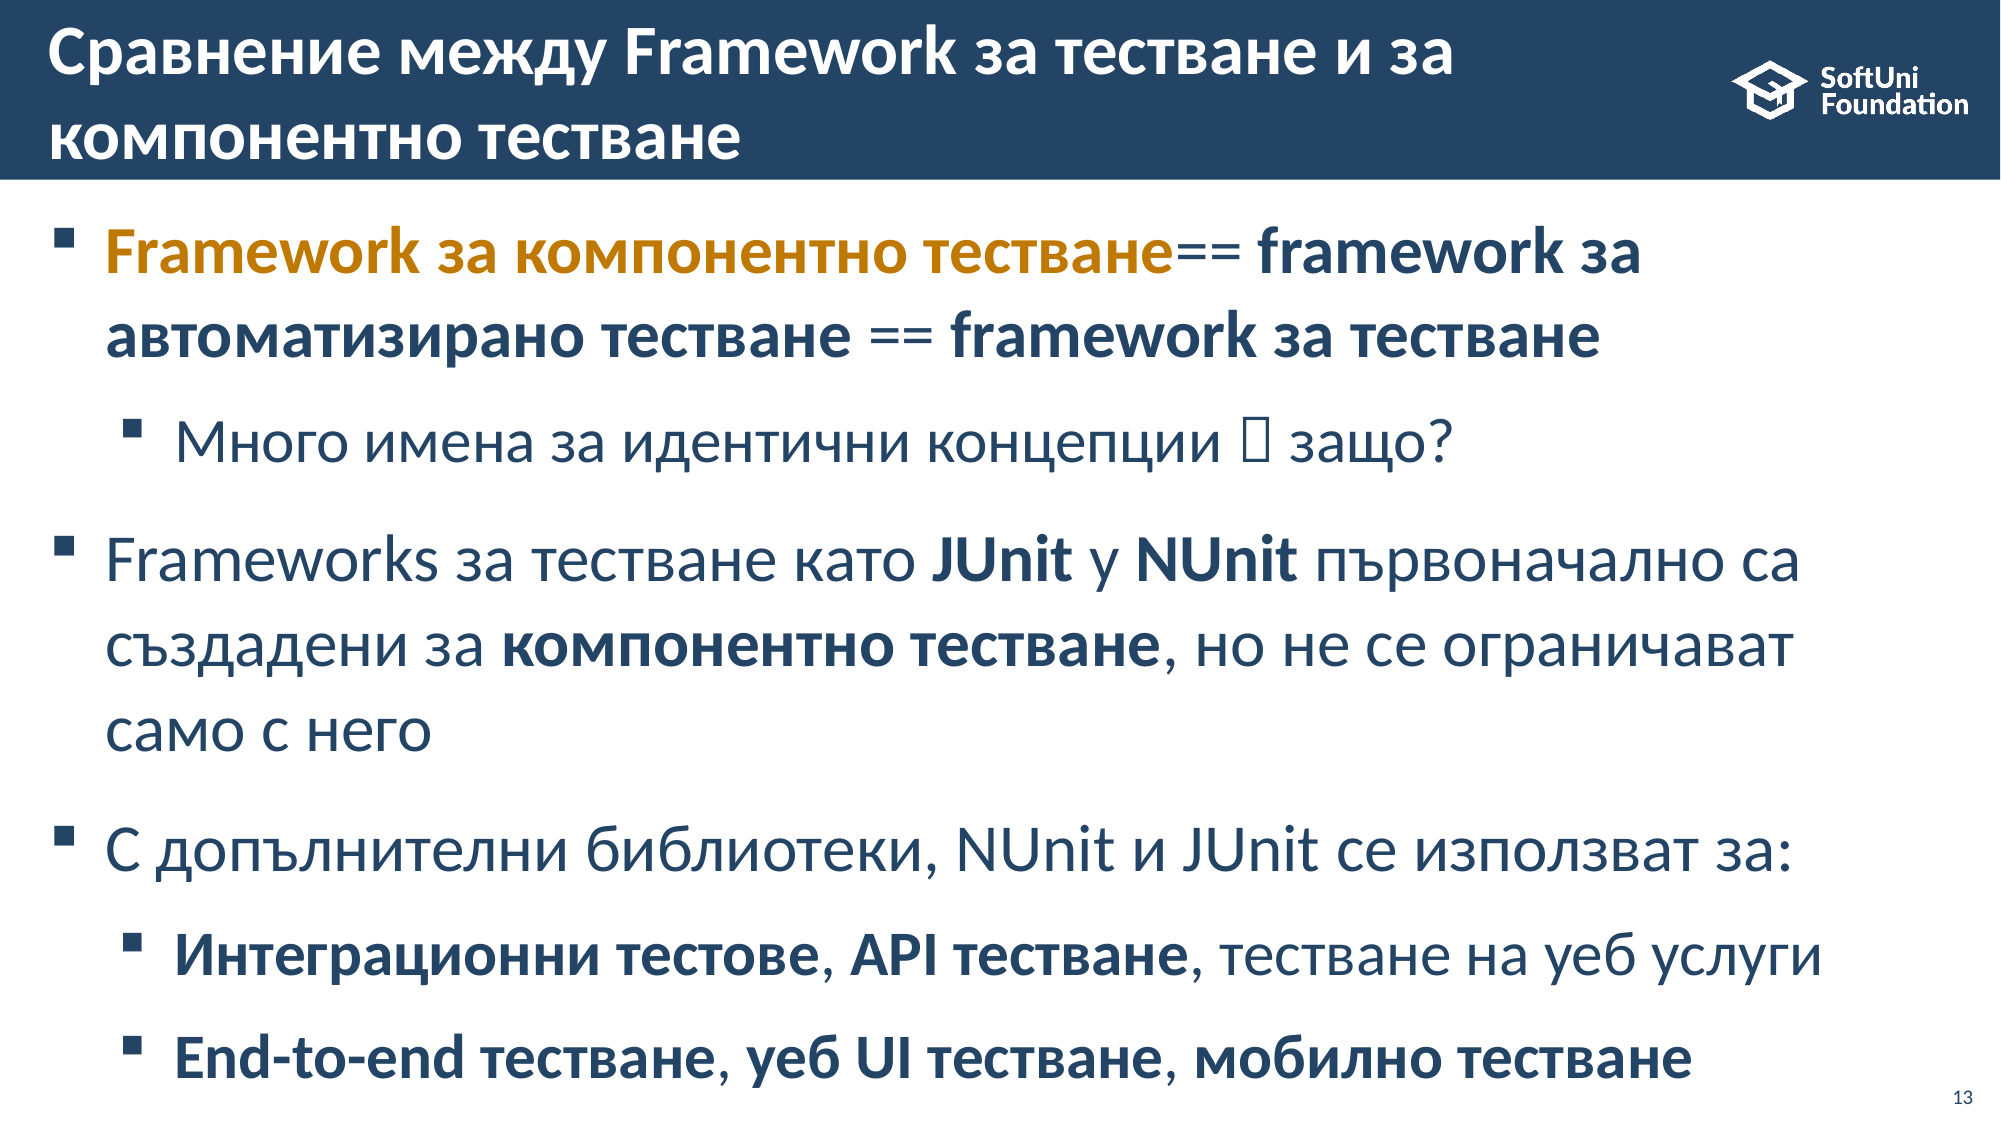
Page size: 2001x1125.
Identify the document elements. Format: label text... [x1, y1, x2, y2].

picture [1731, 60, 1968, 120]
title Сравнение между Framework за тестване и за компонентно тестване [31, 16, 1716, 162]
list Framework за компонентно тестване== framework за автоматизирано тестване == framework за тестване Много имена за идентични концепции  защо? Frameworks за тестване като JUnit у NUnit първоначално са създадени за компонентно тестване, но не се ограничават само с него С допълнителни библиотеки, NUnit и JUnit се използват за: Интеграционни тестове, API тестване, тестване на уеб услуги End-to-end тестване, уеб UI тестване, мобилно тестване [31, 196, 1970, 1104]
slide_number 13 [1927, 1067, 1989, 1117]
